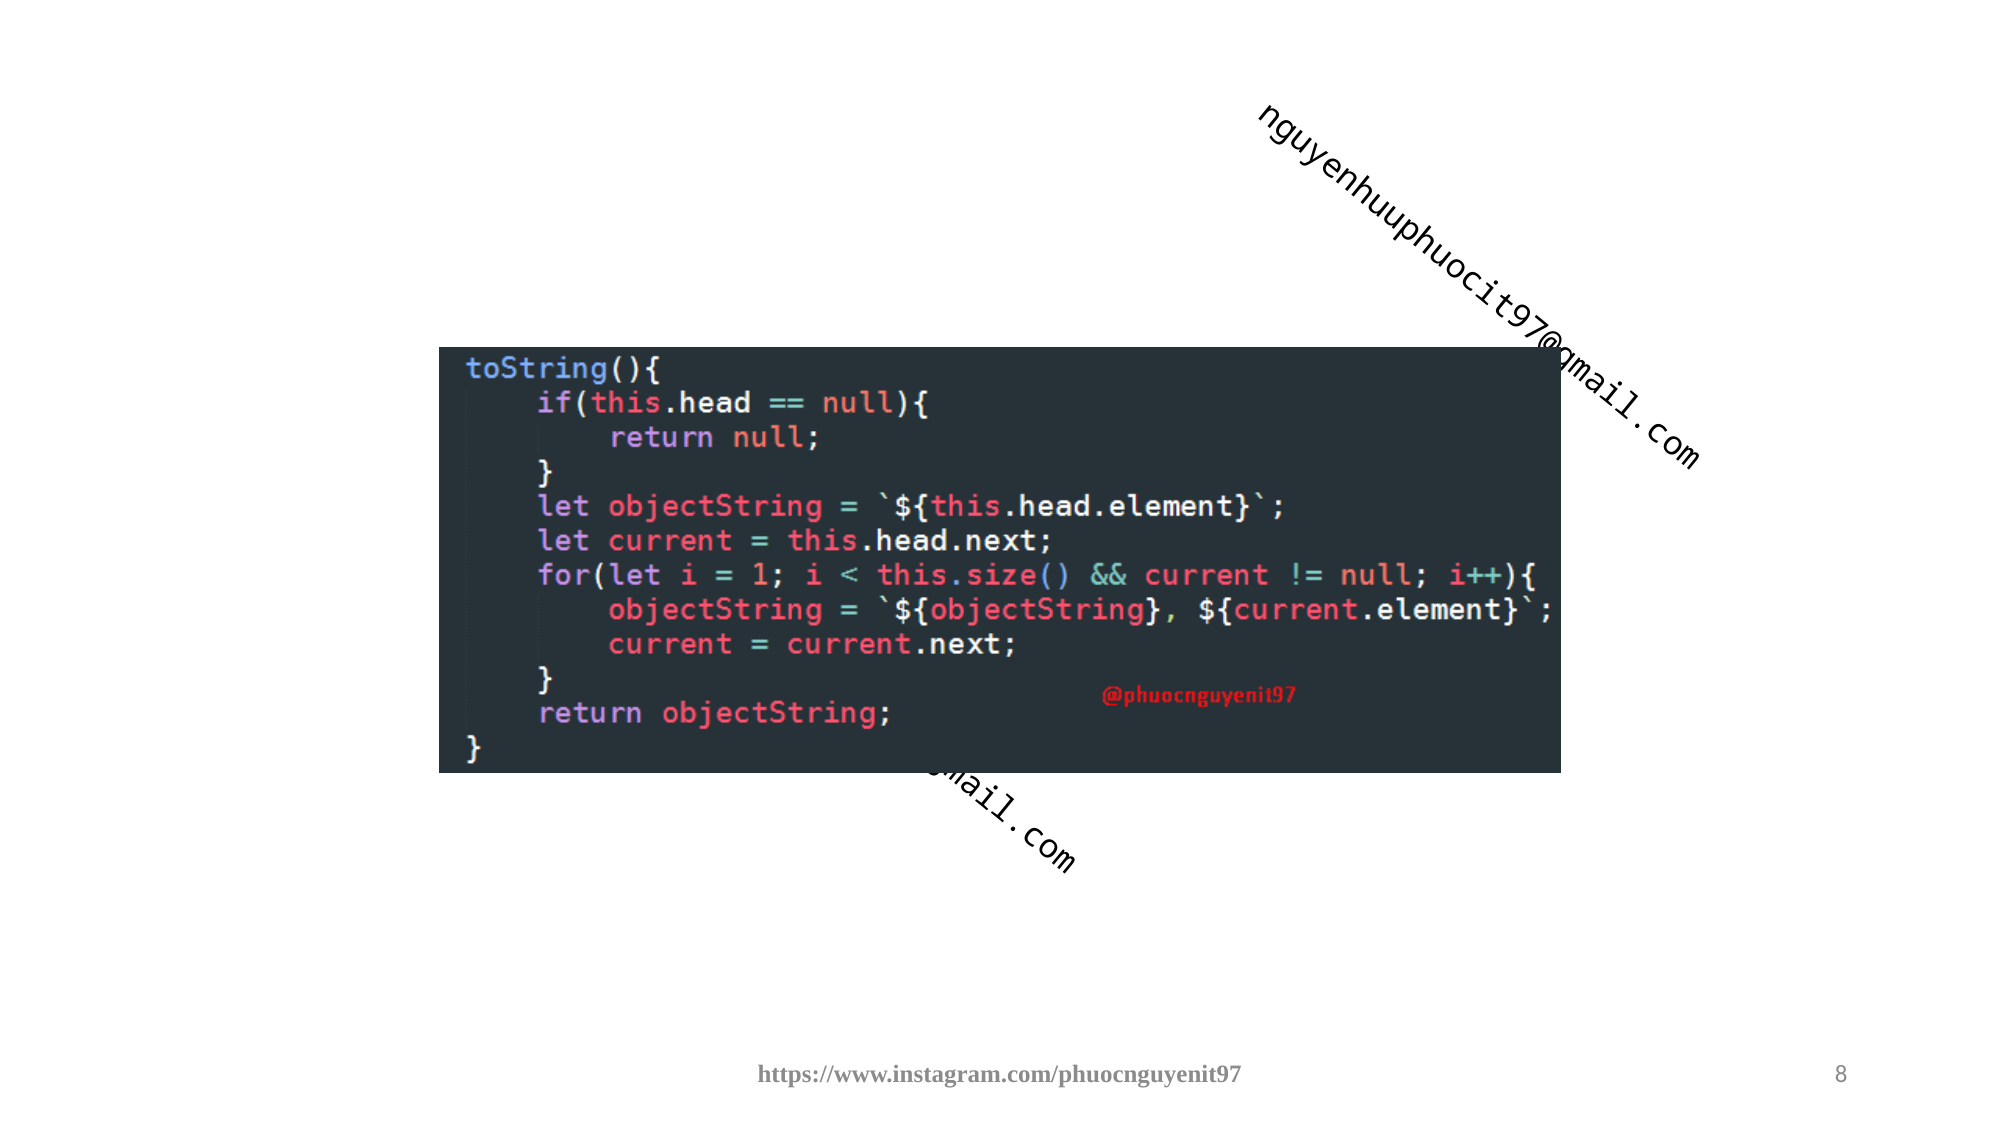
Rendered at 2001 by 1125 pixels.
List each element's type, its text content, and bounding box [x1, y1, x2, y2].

slide_number 8 [1412, 1042, 1863, 1103]
picture [439, 347, 1561, 773]
footer https://www.instagram.com/phuocnguyenit97 [662, 1042, 1338, 1103]
